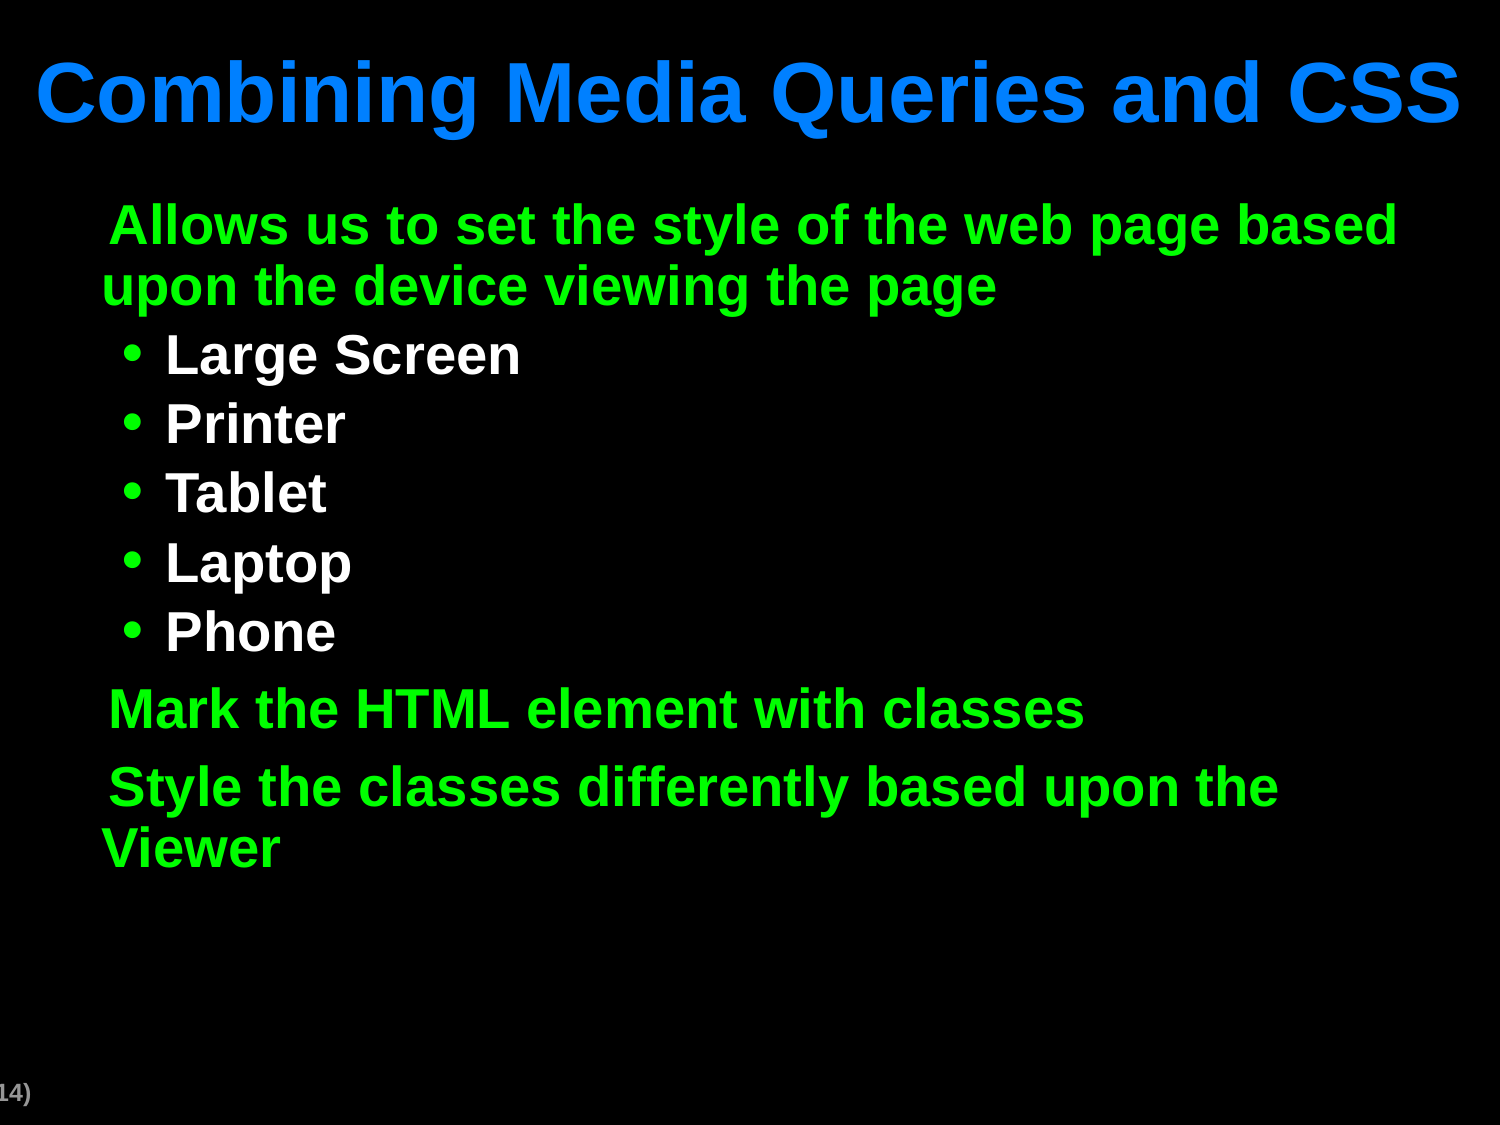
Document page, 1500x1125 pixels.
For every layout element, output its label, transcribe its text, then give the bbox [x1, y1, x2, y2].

title Combining Media Queries and CSS [0, 24, 1500, 166]
list Allows us to set the style of the web page based upon the device viewing the page Large Screen Printer Tablet Laptop Phone Mark the HTML element with classes Style the classes differently based upon the Viewer [60, 185, 1452, 1037]
